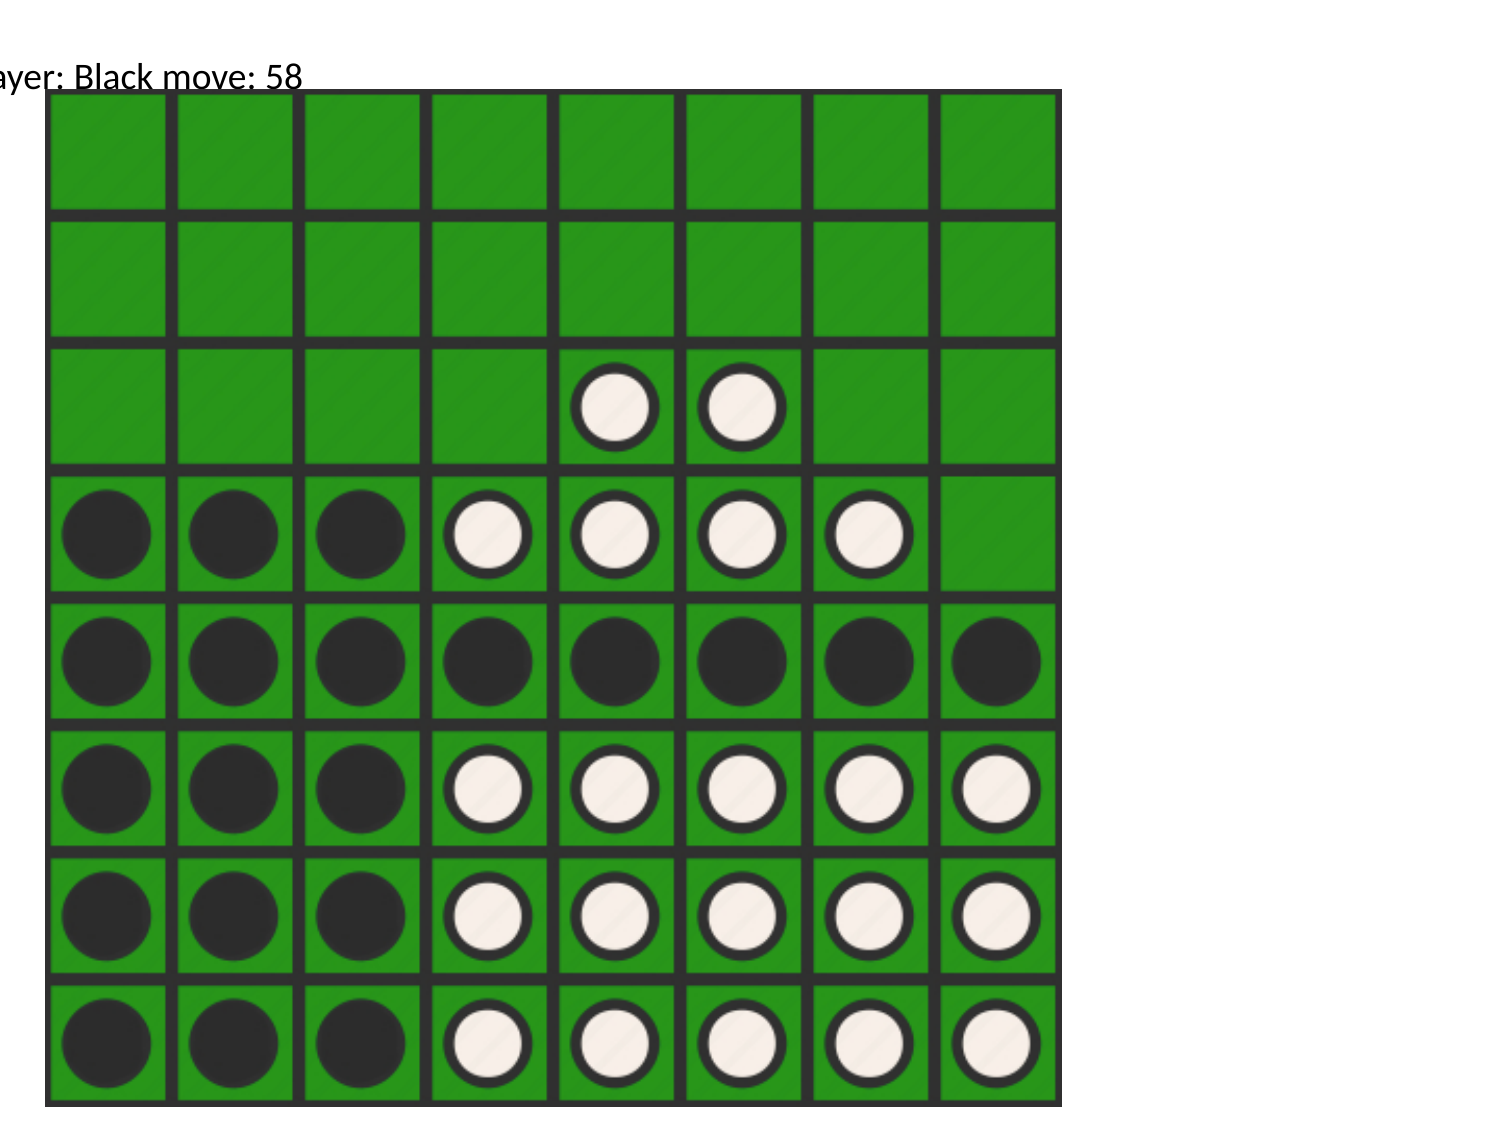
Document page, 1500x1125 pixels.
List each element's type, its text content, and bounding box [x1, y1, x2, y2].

picture [44, 89, 1062, 1107]
text_box turn: 37 player: Black move: 58 [0, 44, 319, 105]
